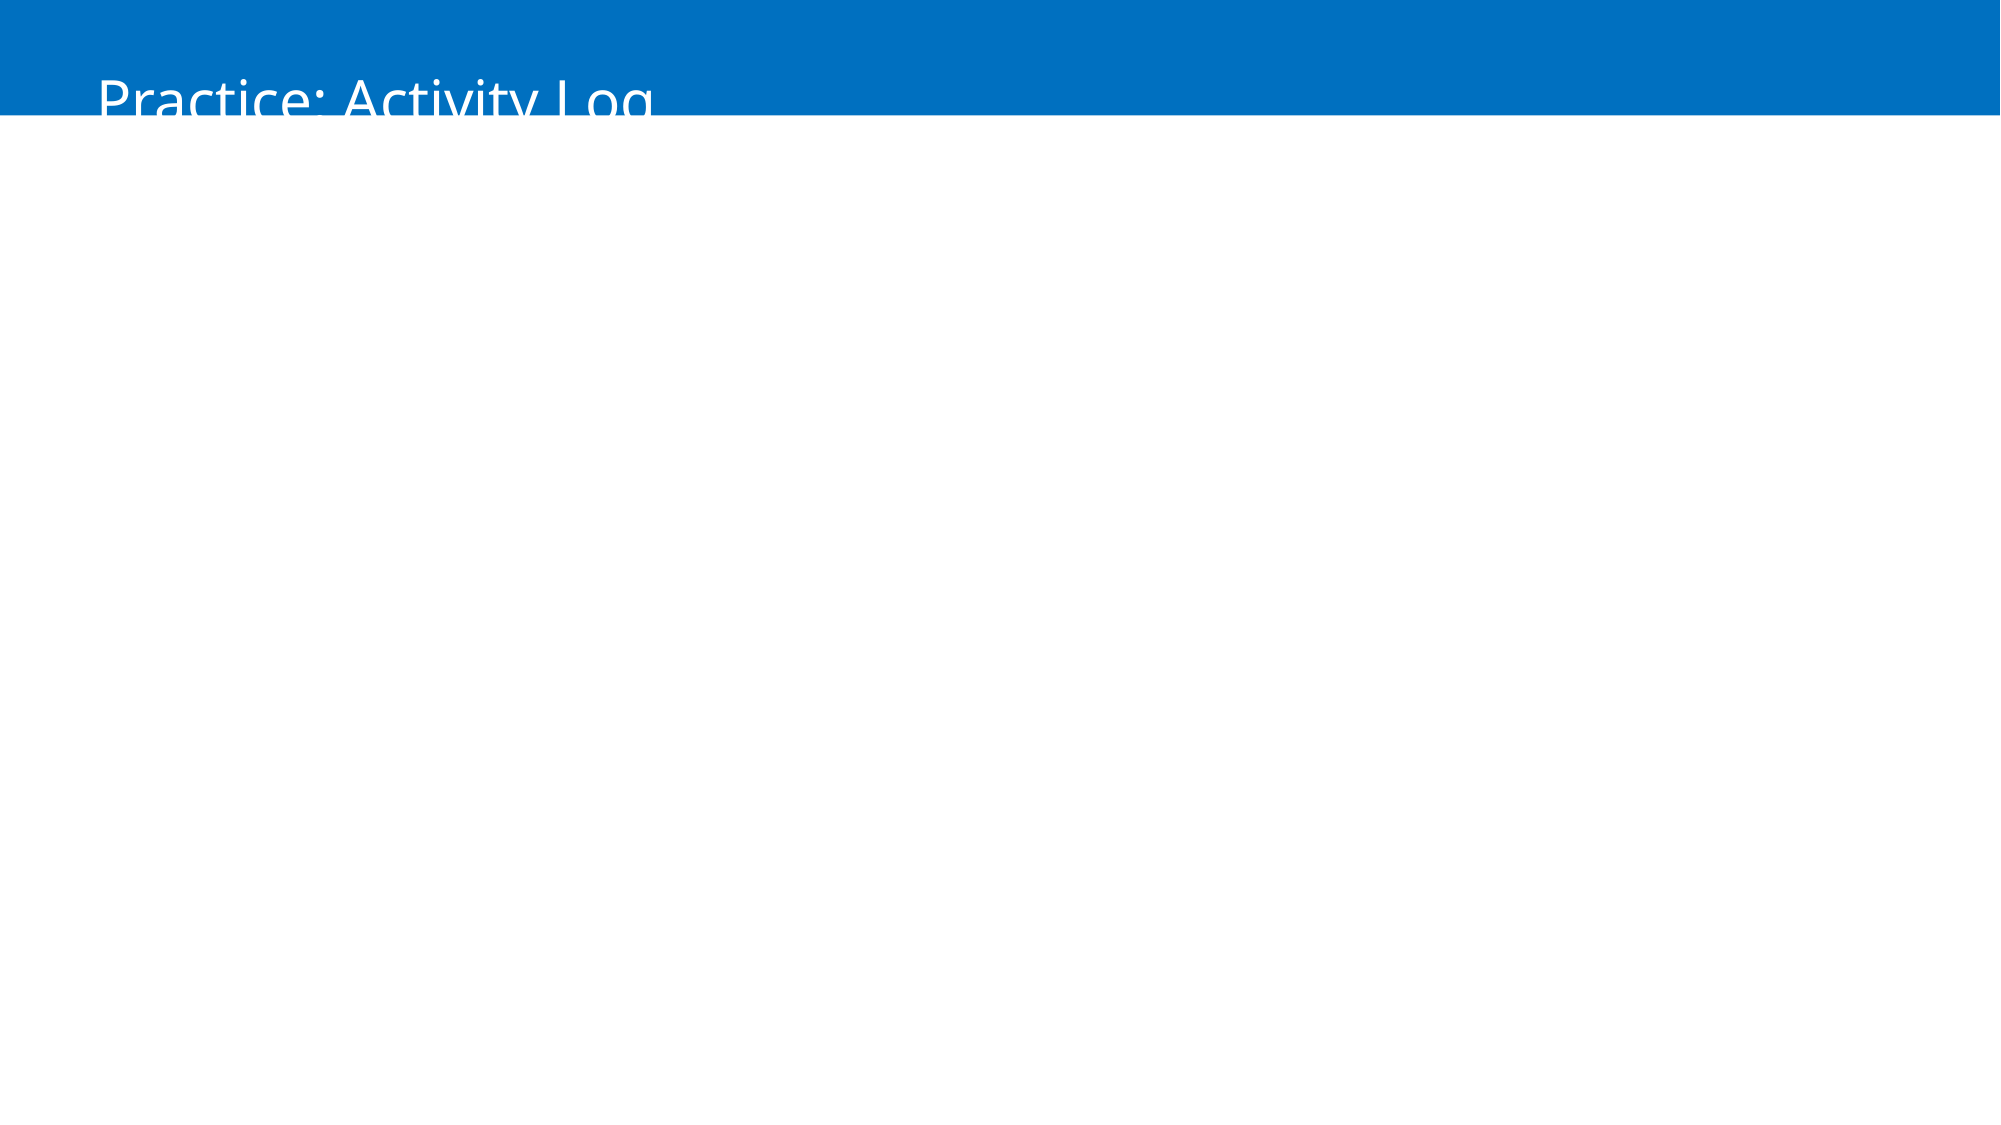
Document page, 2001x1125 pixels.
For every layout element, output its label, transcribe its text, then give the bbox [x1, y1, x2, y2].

title Practice: Activity Log [96, 75, 1904, 166]
